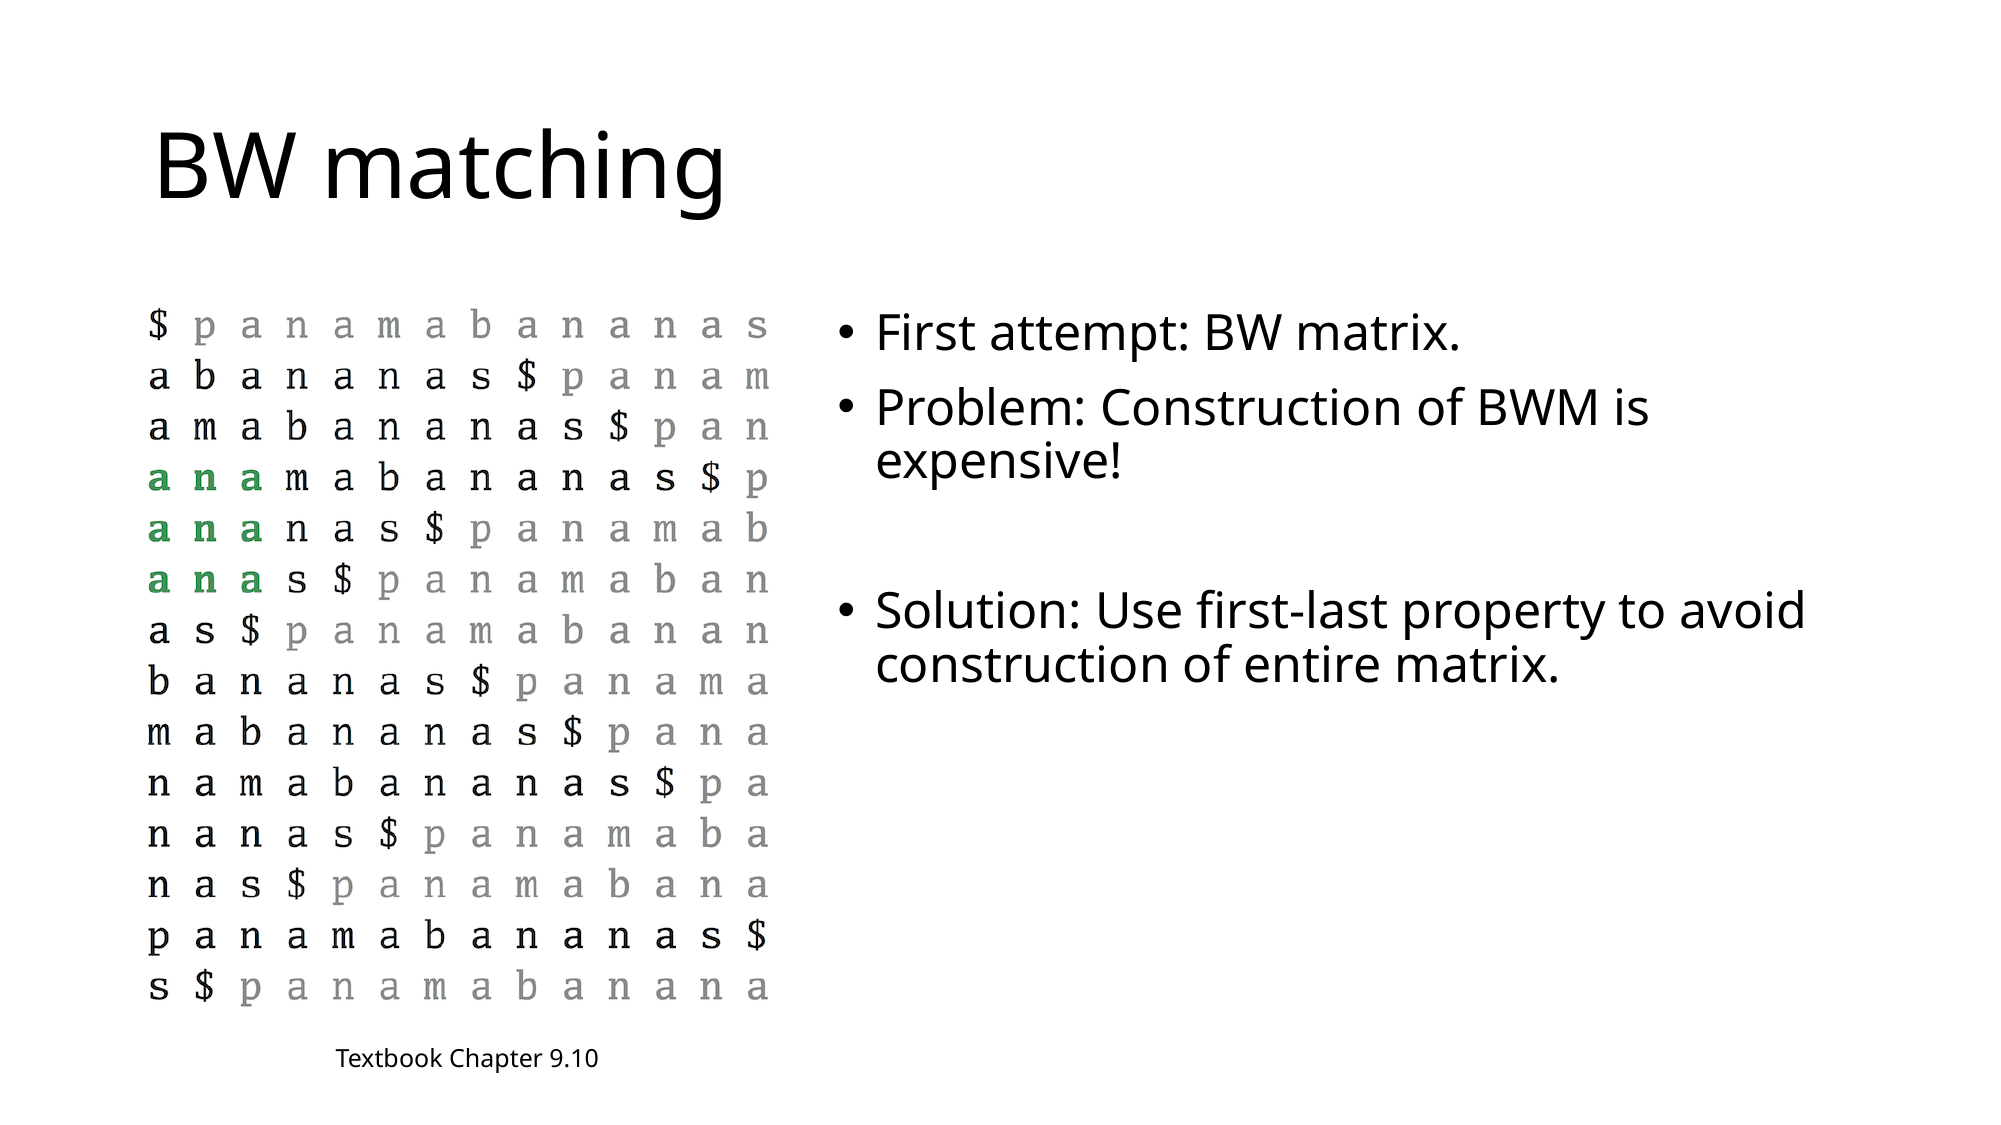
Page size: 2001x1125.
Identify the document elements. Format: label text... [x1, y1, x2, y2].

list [137, 299, 782, 1014]
title BW matching [137, 59, 1863, 278]
list First attempt: BW matrix. Problem: Construction of BWM is expensive! Solution: Use first-last property to avoid construction of entire matrix. [822, 299, 1863, 1014]
text_box Textbook Chapter 9.10 [320, 1035, 942, 1081]
